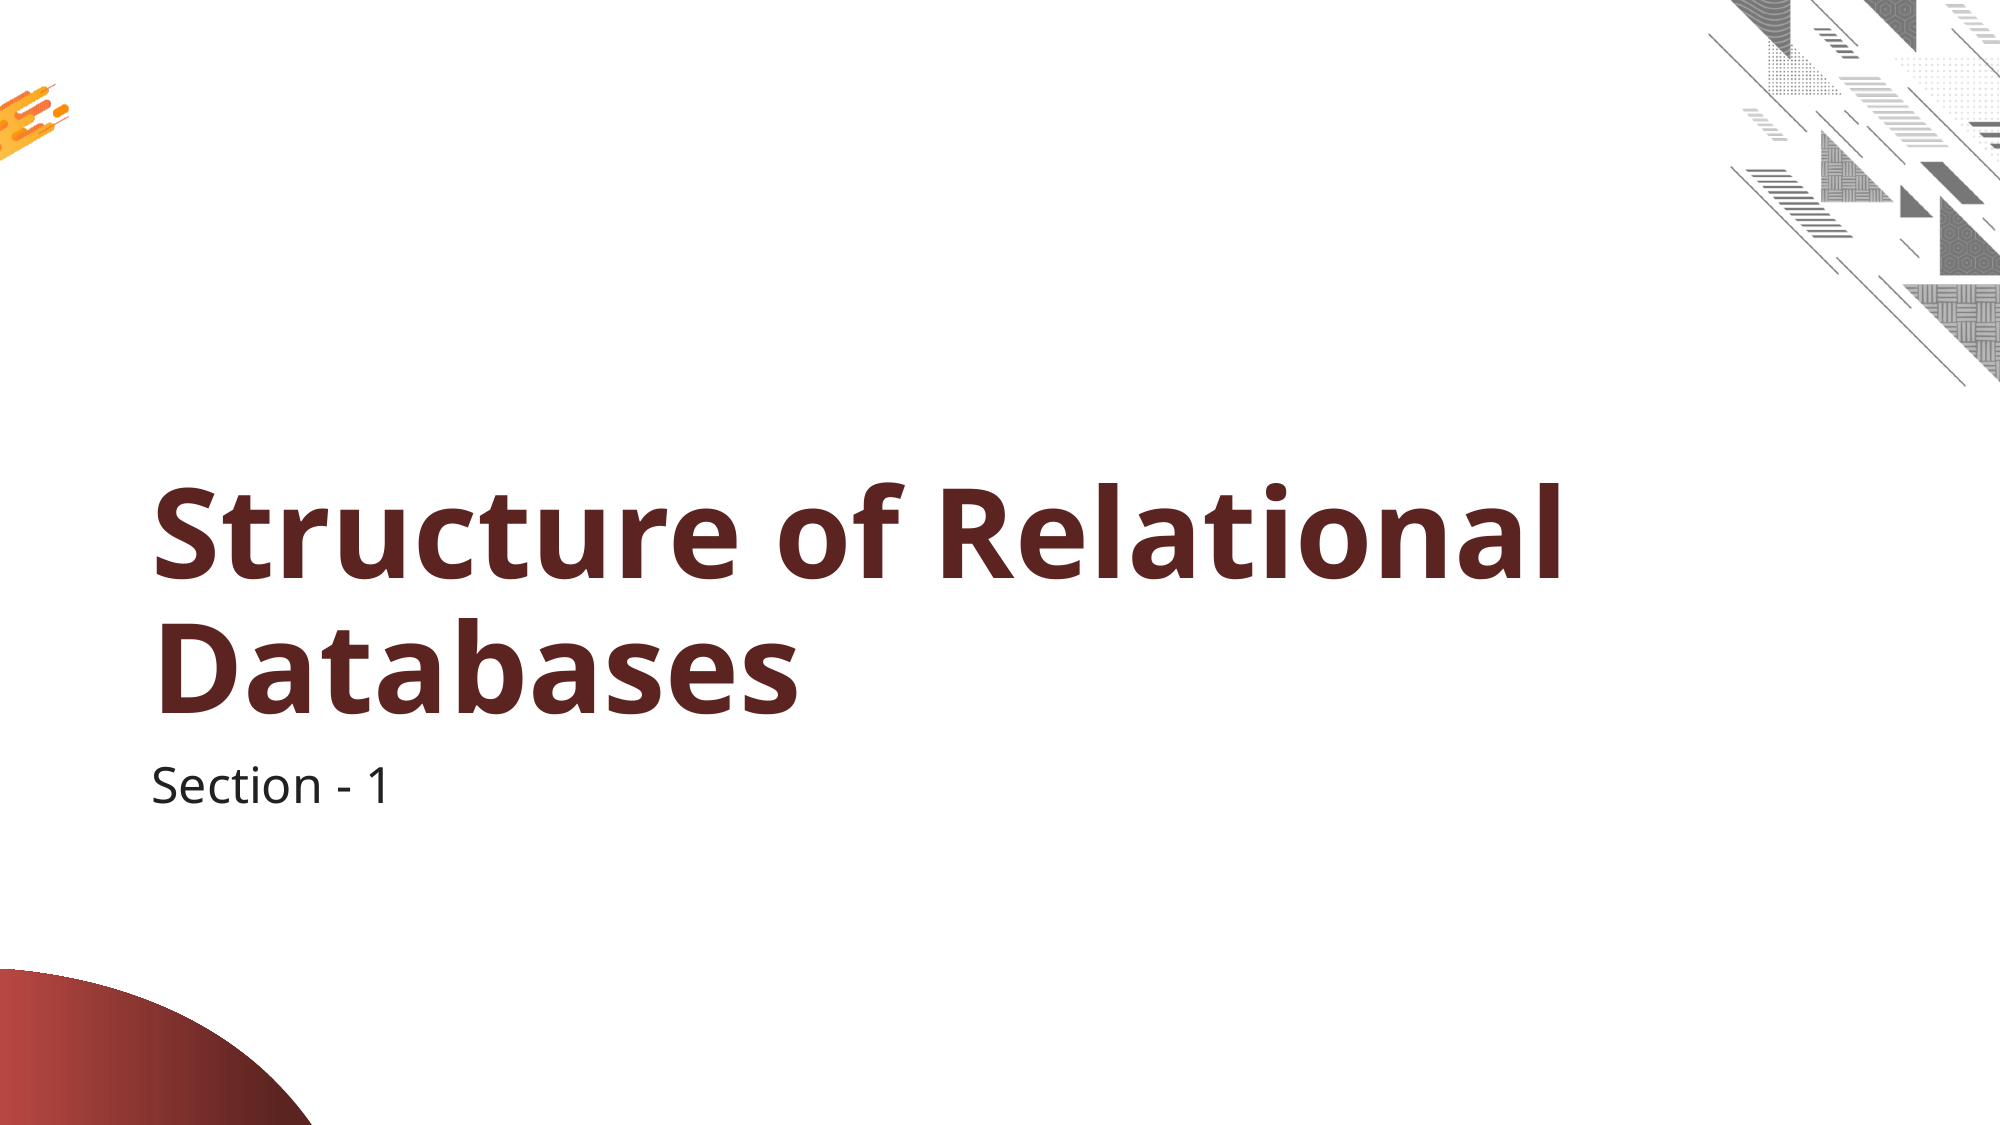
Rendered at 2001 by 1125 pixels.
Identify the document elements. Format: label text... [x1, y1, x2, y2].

list Section - 1 [136, 752, 1862, 999]
picture [0, 65, 90, 193]
title Structure of Relational Databases [136, 280, 1862, 749]
